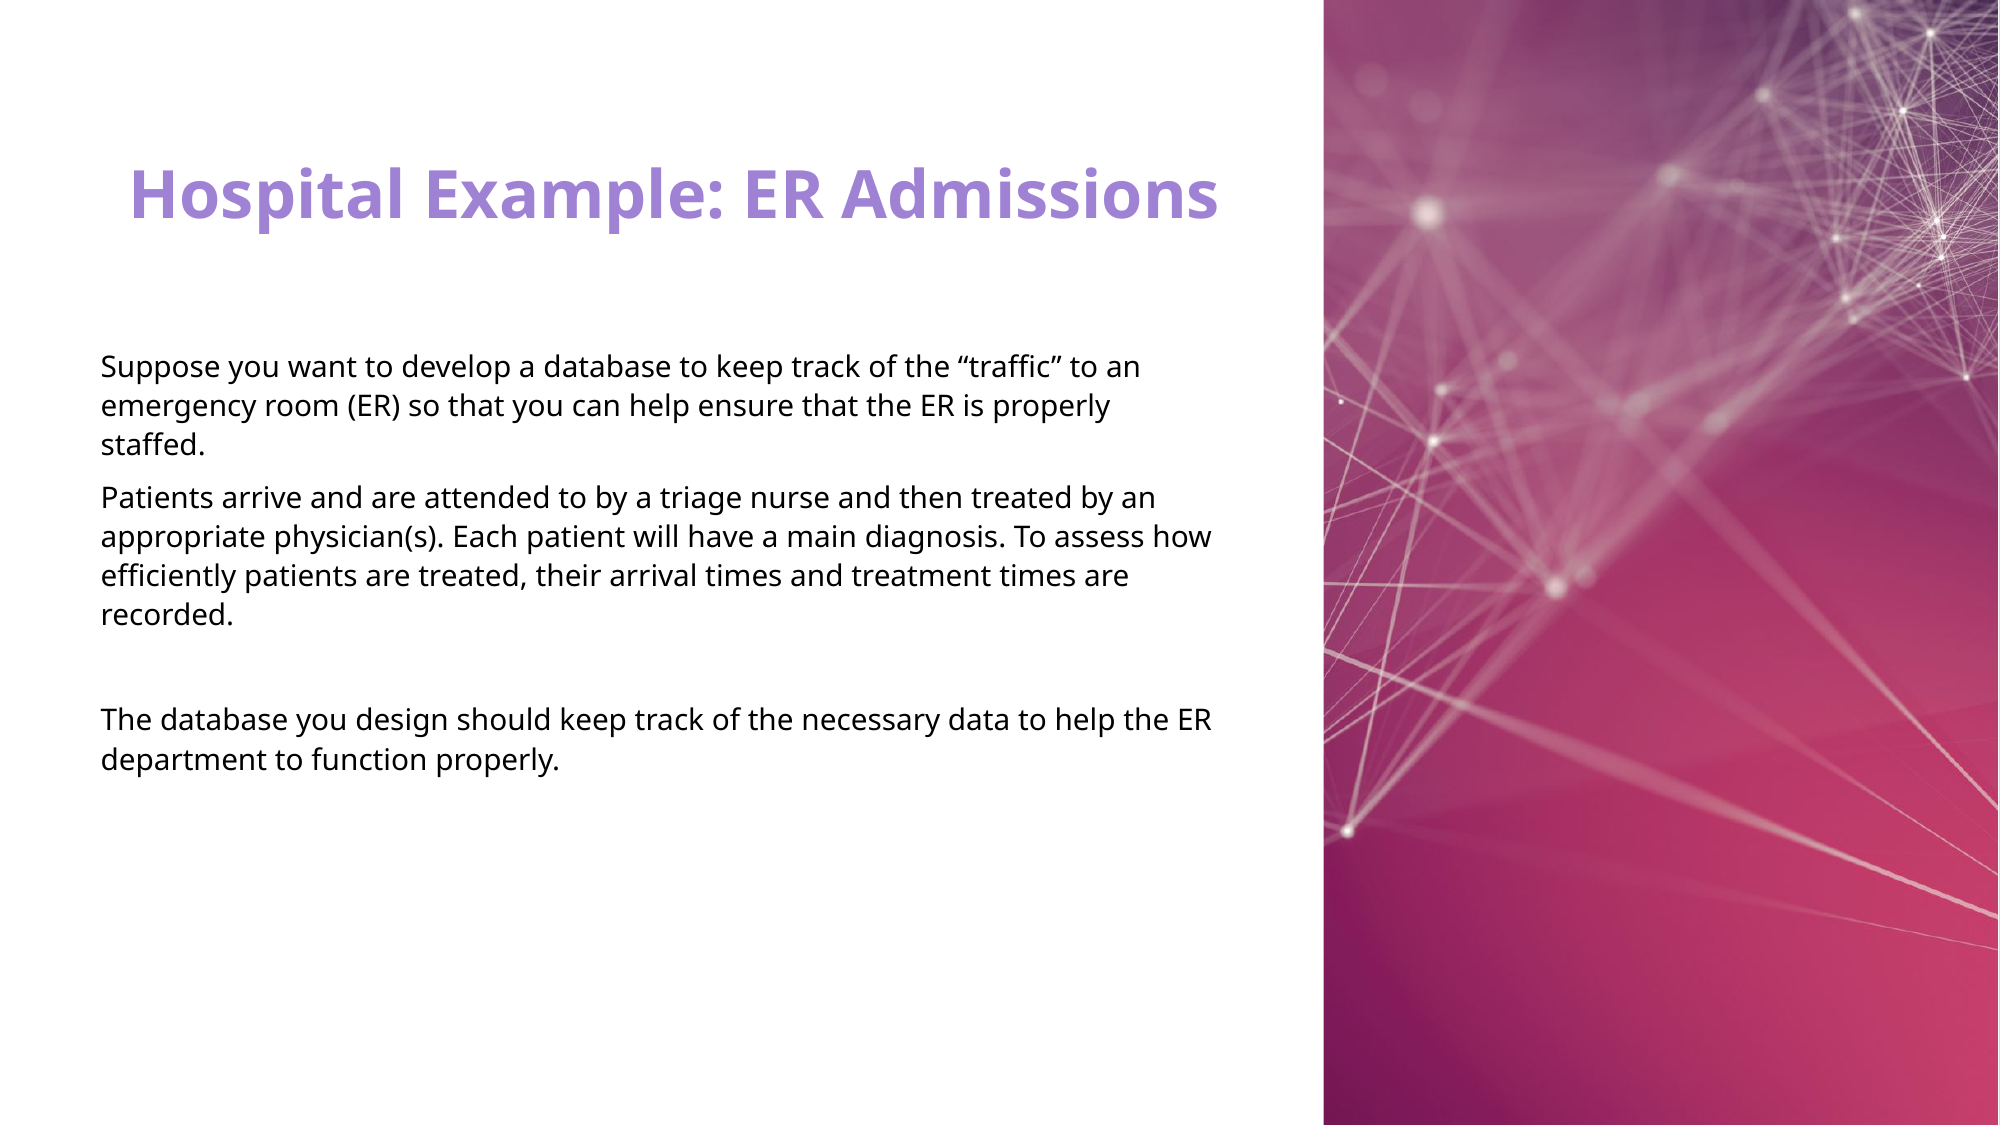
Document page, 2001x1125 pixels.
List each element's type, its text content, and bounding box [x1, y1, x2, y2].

picture [1323, 0, 1998, 1125]
text_box [0, 0, 1323, 1125]
subtitle Suppose you want to develop a database to keep track of the “traffic” to an emergency room (ER) so that you can help ensure that the ER is properly staffed. Patients arrive and are attended to by a triage nurse and then treated by an appropriate physician(s). Each patient will have a main diagnosis. To assess how efficiently patients are treated, their arrival times and treatment times are recorded. The database you design should keep track of the necessary data to help the ER department to function properly. [85, 336, 1239, 789]
title Hospital Example: ER Admissions [113, 95, 1239, 241]
